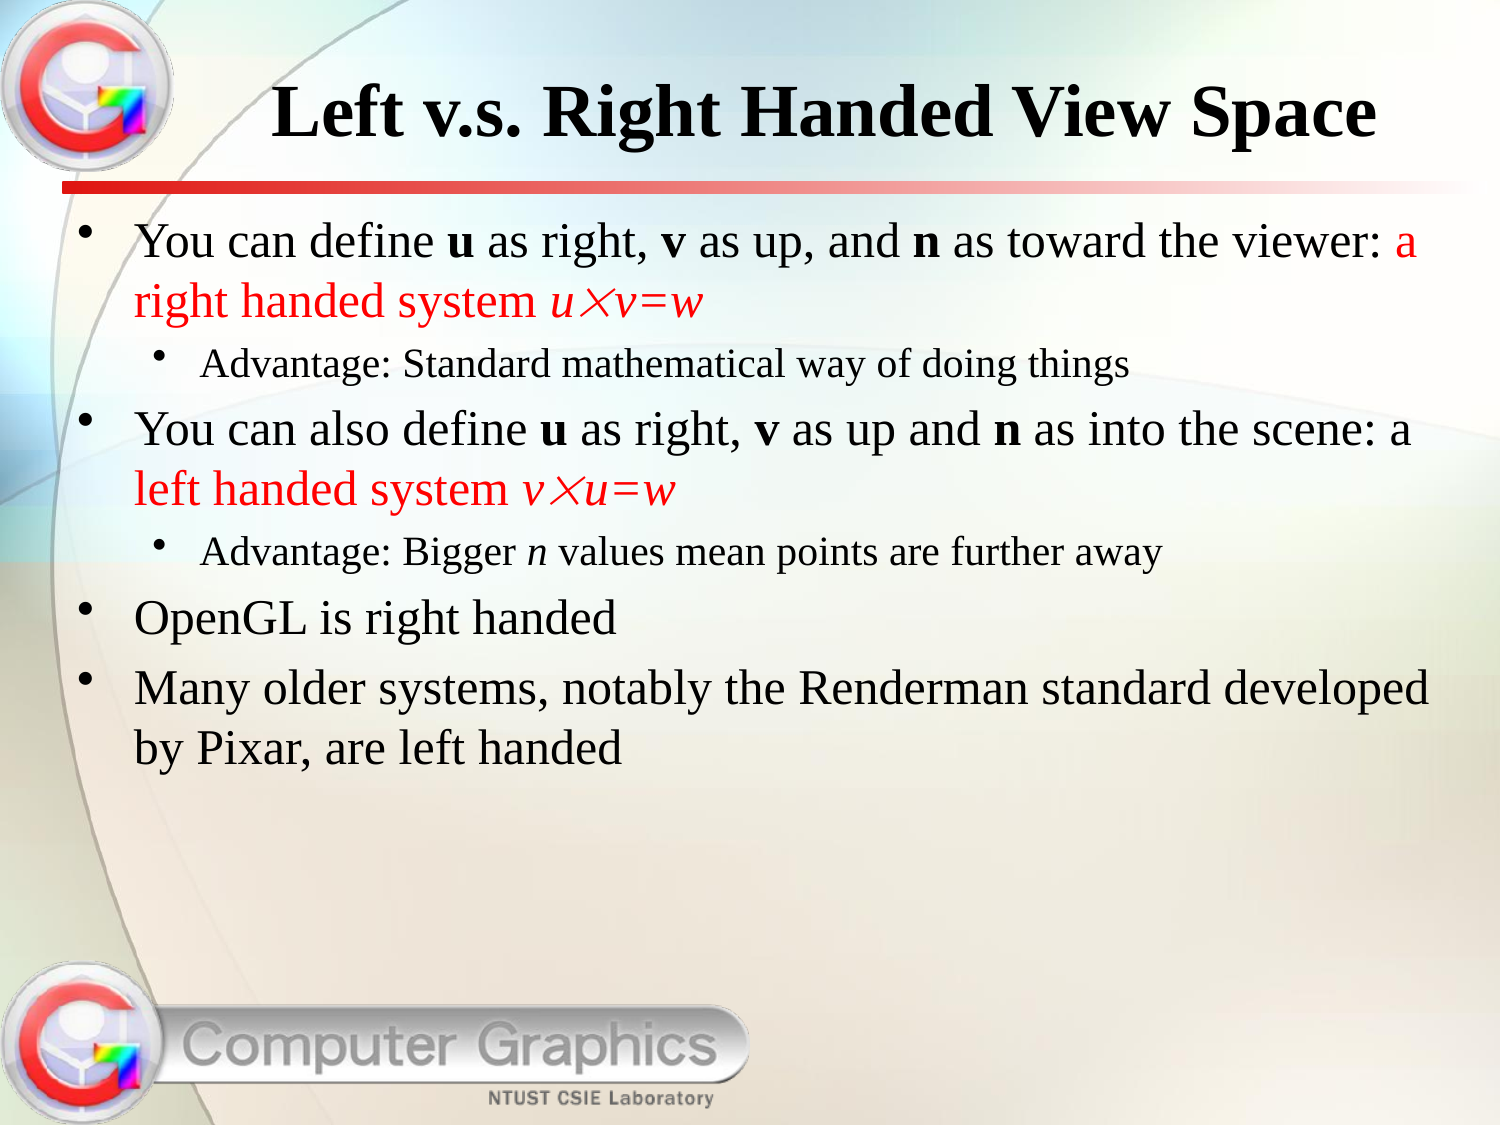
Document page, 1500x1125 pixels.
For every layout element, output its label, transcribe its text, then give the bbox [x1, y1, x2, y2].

title Left v.s. Right Handed View Space [212, 24, 1438, 188]
picture [0, 0, 1500, 1125]
list You can define u as right, v as up, and n as toward the viewer: a right handed system uv=w Advantage: Standard mathematical way of doing things You can also define u as right, v as up and n as into the scene: a left handed system vu=w Advantage: Bigger n values mean points are further away OpenGL is right handed Many older systems, notably the Renderman standard developed by Pixar, are left handed [62, 200, 1463, 1000]
